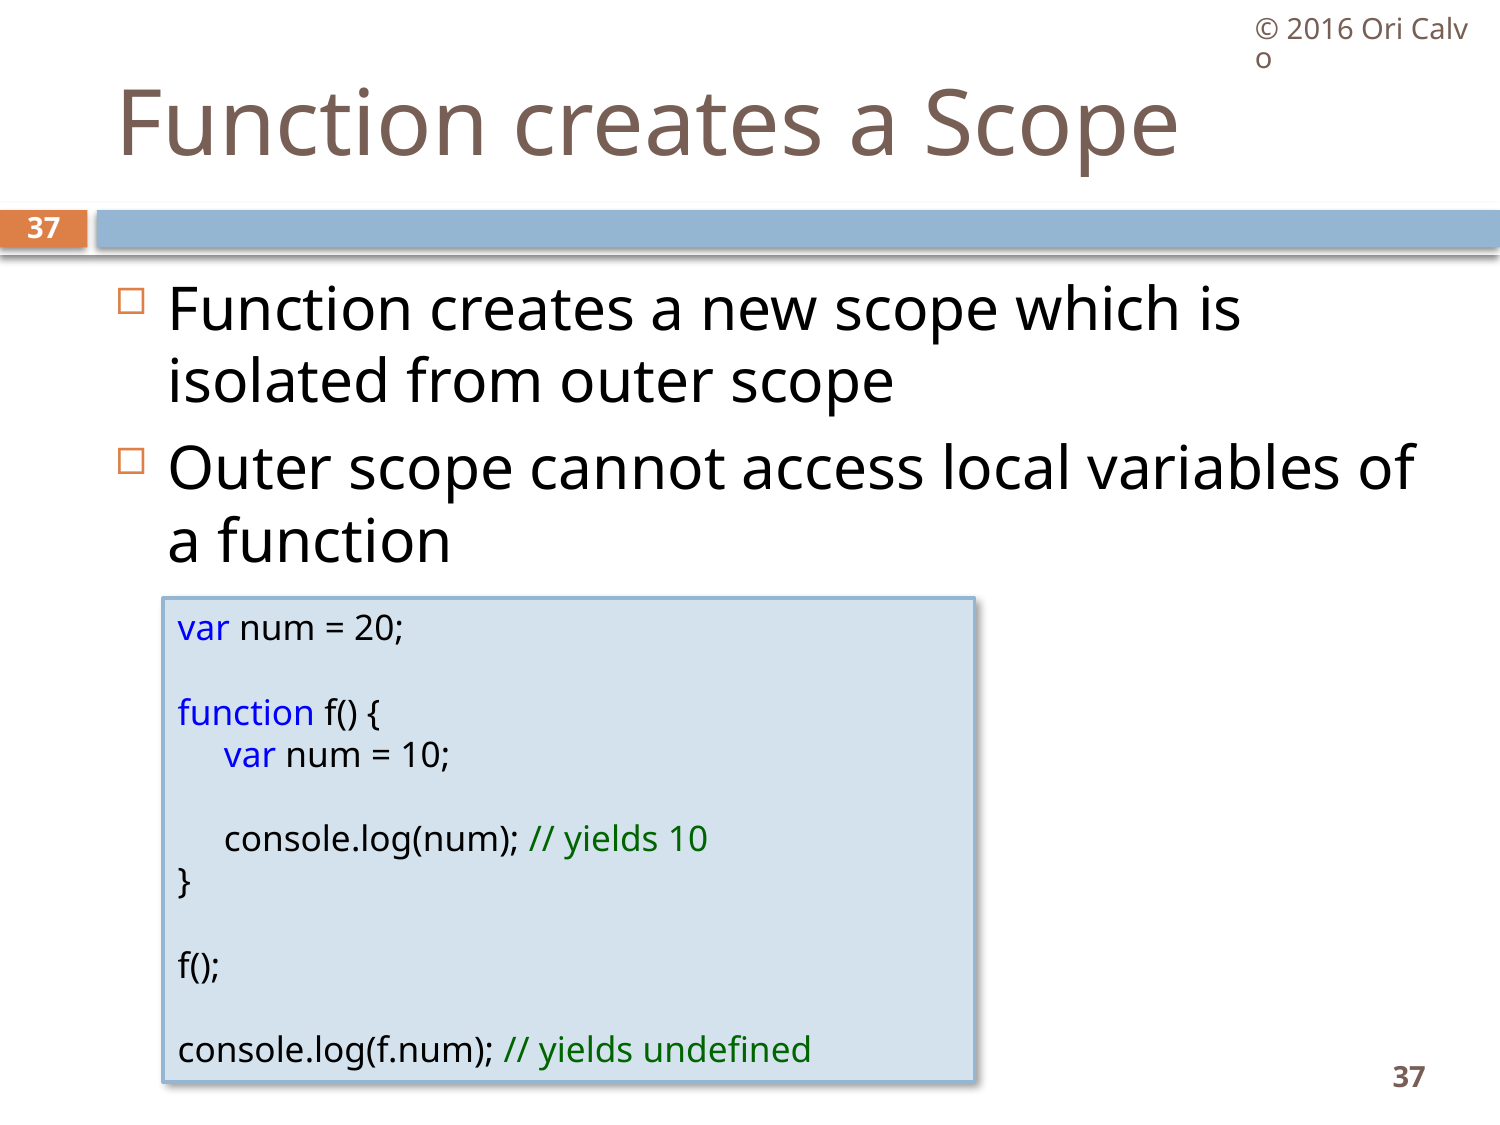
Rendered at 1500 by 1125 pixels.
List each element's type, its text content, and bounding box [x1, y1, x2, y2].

footer © 2016 Ori Calvo [1240, 0, 1500, 60]
title Function creates a Scope [100, 37, 1438, 200]
text_box var num = 20; function f() { var num = 10; console.log(num); // yields 10 } f(); console.log(f.num); // yields undefined [162, 597, 975, 1083]
slide_number 37 [0, 208, 88, 249]
list Function creates a new scope which is isolated from outer scope Outer scope cannot access local variables of a function [100, 262, 1438, 1000]
